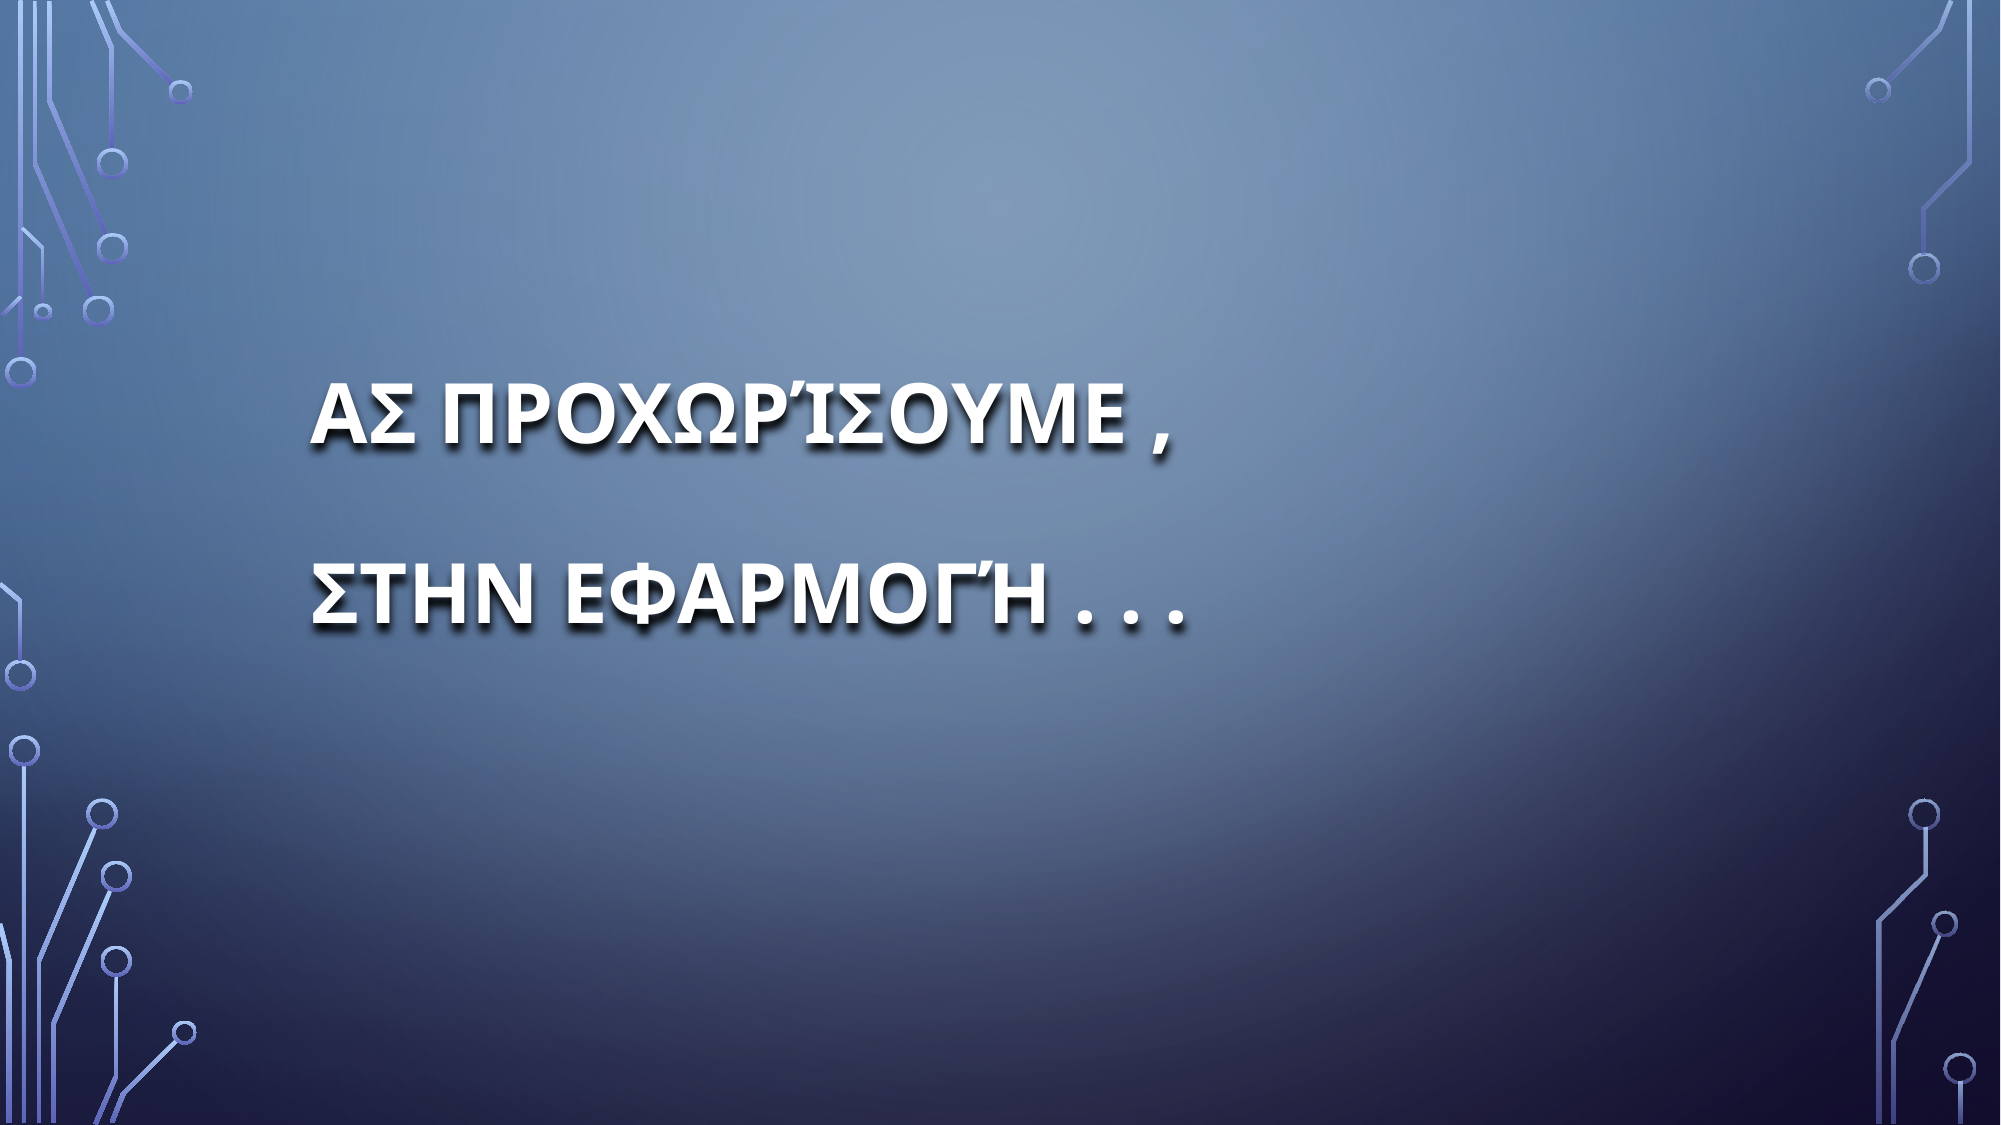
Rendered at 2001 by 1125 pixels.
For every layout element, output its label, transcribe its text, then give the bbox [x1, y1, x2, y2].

title ΑΣ ΠΡΟΧΩΡΊΣΟΥΜΕ , ΣΤΗΝ ΕΦΑΡΜΟΓΉ . . . [295, 249, 1921, 674]
